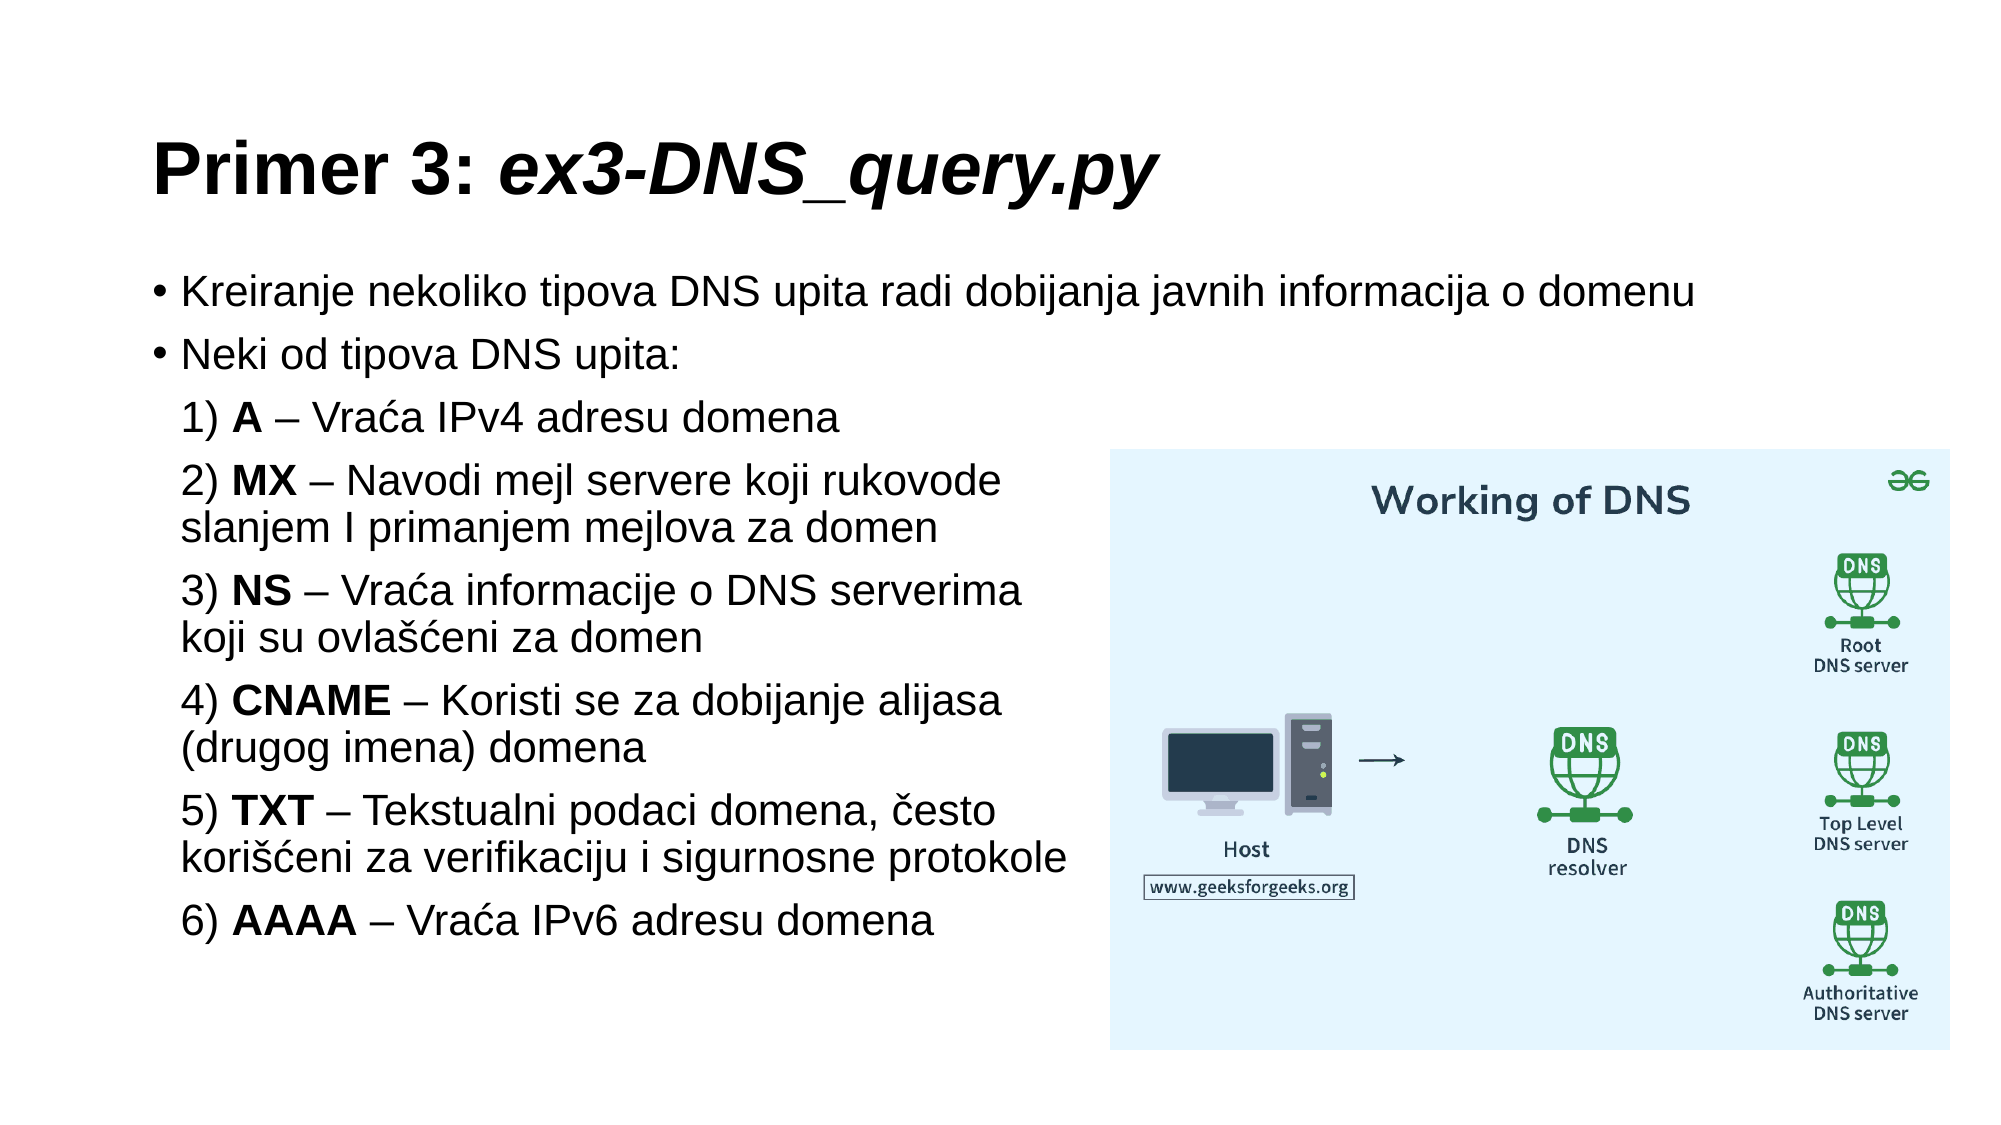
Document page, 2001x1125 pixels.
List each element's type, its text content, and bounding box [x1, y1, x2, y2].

picture [1110, 449, 1950, 1050]
list Kreiranje nekoliko tipova DNS upita radi dobijanja javnih informacija o domenu Neki od tipova DNS upita: 1) A – Vraća IPv4 adresu domena 2) MX – Navodi mejl servere koji rukovode slanjem I primanjem mejlova za domen 3) NS – Vraća informacije o DNS serverima koji su ovlašćeni za domen 4) CNAME – Koristi se za dobijanje alijasa (drugog imena) domena 5) TXT – Tekstualni podaci domena, često korišćeni za verifikaciju i sigurnosne protokole 6) AAAA – Vraća IPv6 adresu domena [137, 261, 1863, 975]
title Primer 3: ex3-DNS_query.py [137, 0, 1863, 218]
